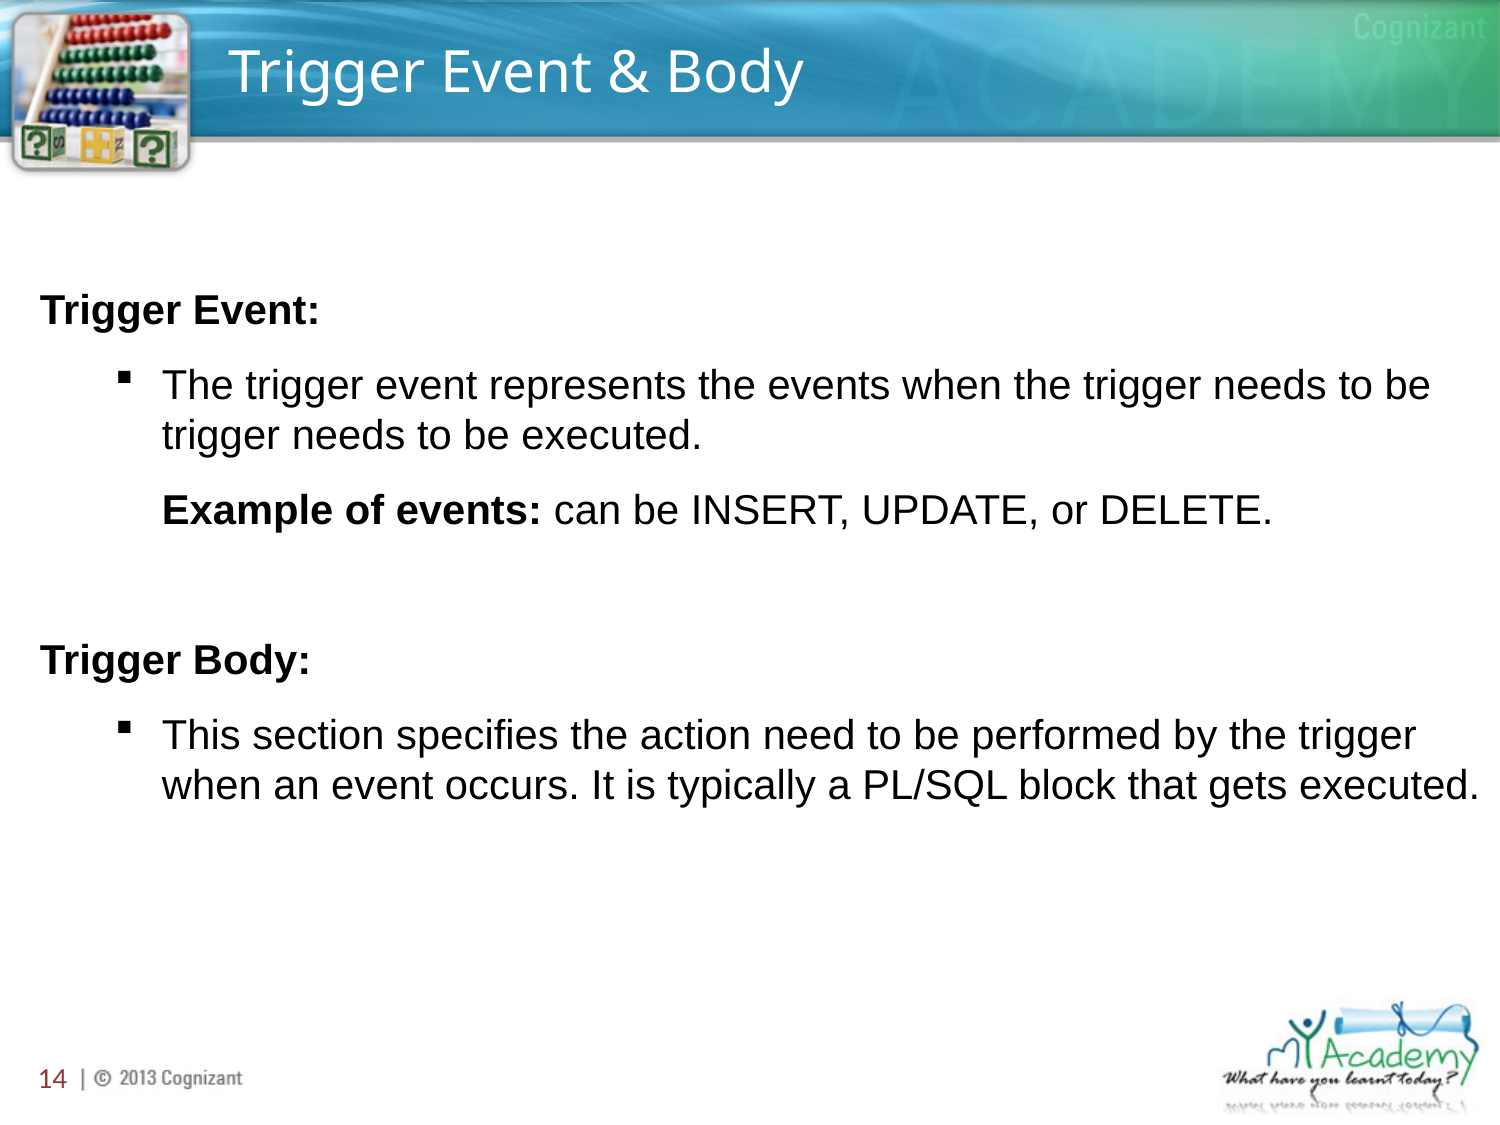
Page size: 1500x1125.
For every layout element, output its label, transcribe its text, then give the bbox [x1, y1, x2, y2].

list Trigger Event: The trigger event represents the events when the trigger needs to be trigger needs to be executed. Example of events: can be INSERT, UPDATE, or DELETE. Trigger Body: This section specifies the action need to be performed by the trigger when an event occurs. It is typically a PL/SQL block that gets executed. [24, 274, 1500, 1051]
title Trigger Event & Body [213, 0, 1500, 163]
picture [0, 0, 1500, 1125]
slide_number 14 [22, 1052, 98, 1098]
